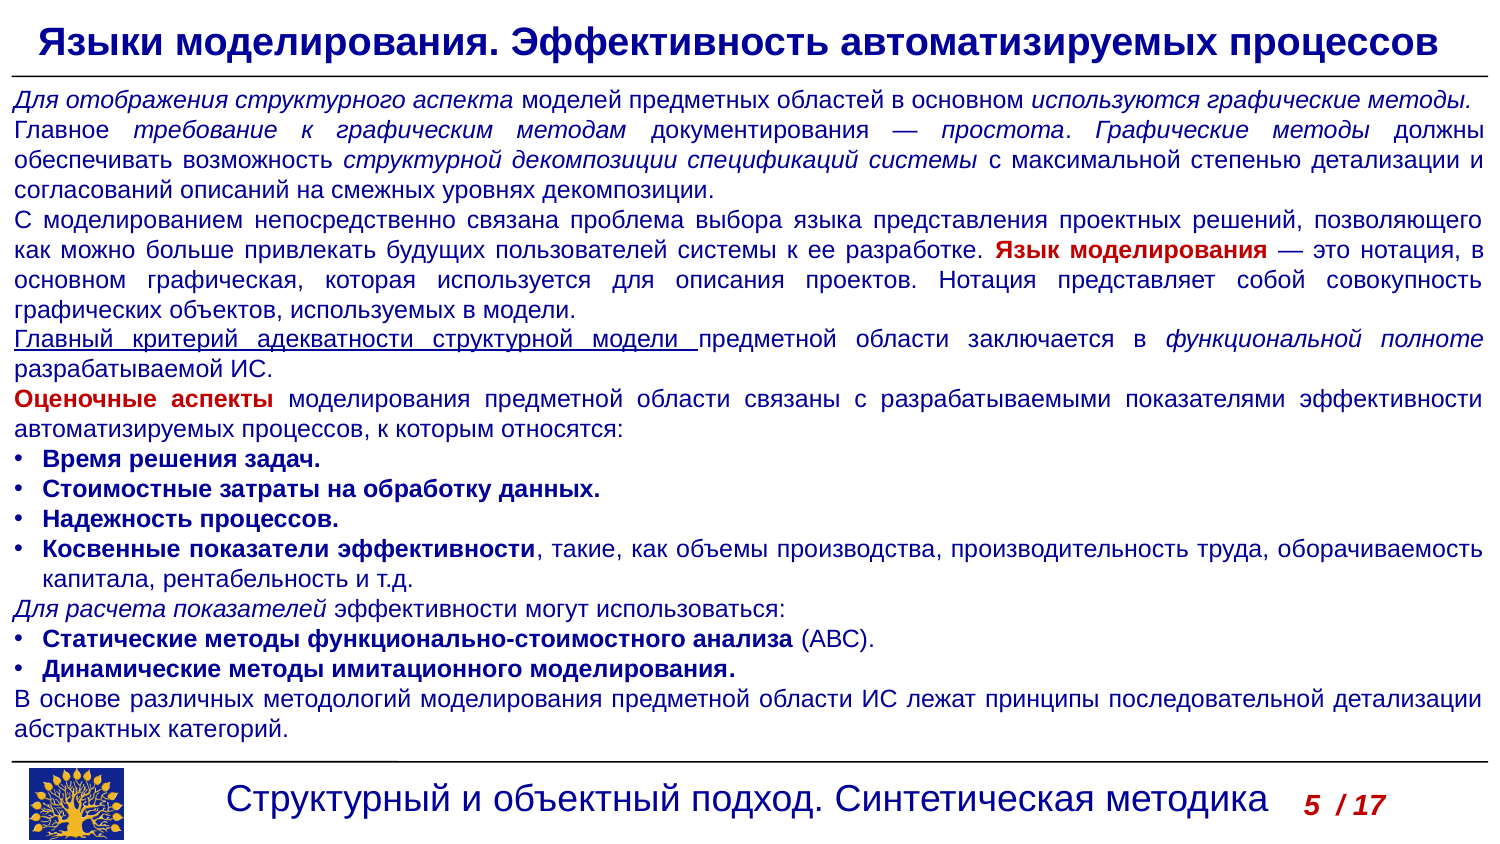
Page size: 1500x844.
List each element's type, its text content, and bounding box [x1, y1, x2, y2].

text_box Языки моделирования. Эффективность автоматизируемых процессов [0, 8, 1500, 76]
text_box Для отображения структурного аспекта моделей предметных областей в основном используются графические методы. Главное требование к графическим методам документирования — простота. Графические методы должны обеспечивать возможность структурной декомпозиции спецификаций системы с максимальной степенью детализации и согласований описаний на смежных уровнях декомпозиции. С моделированием непосредственно связана проблема выбора языка представления проектных решений, позволяющего как можно больше привлекать будущих пользователей системы к ее разработке. Язык моделирования — это нотация, в основном графическая, которая используется для описания проектов. Нотация представляет собой совокупность графических объектов, используемых в модели. Главный критерий адекватности структурной модели предметной области заключается в функциональной полноте разрабатываемой ИС. Оценочные аспекты моделирования предметной области связаны с разрабатываемыми показателями эффективности автоматизируемых процессов, к которым относятся: Время решения задач. Стоимостные затраты на обработку данных. Надежность процессов. Косвенные показатели эффективности, такие, как объемы производства, производительность труда, оборачиваемость капитала, рентабельность и т.д. Для расчета показателей эффективности могут использоваться: Статические методы функционально-стоимостного анализа (АВС). Динамические методы имитационного моделирования. В основе различных методологий моделирования предметной области ИС лежат принципы последовательной детализации абстрактных категорий. [0, 76, 1500, 750]
picture [29, 768, 124, 840]
